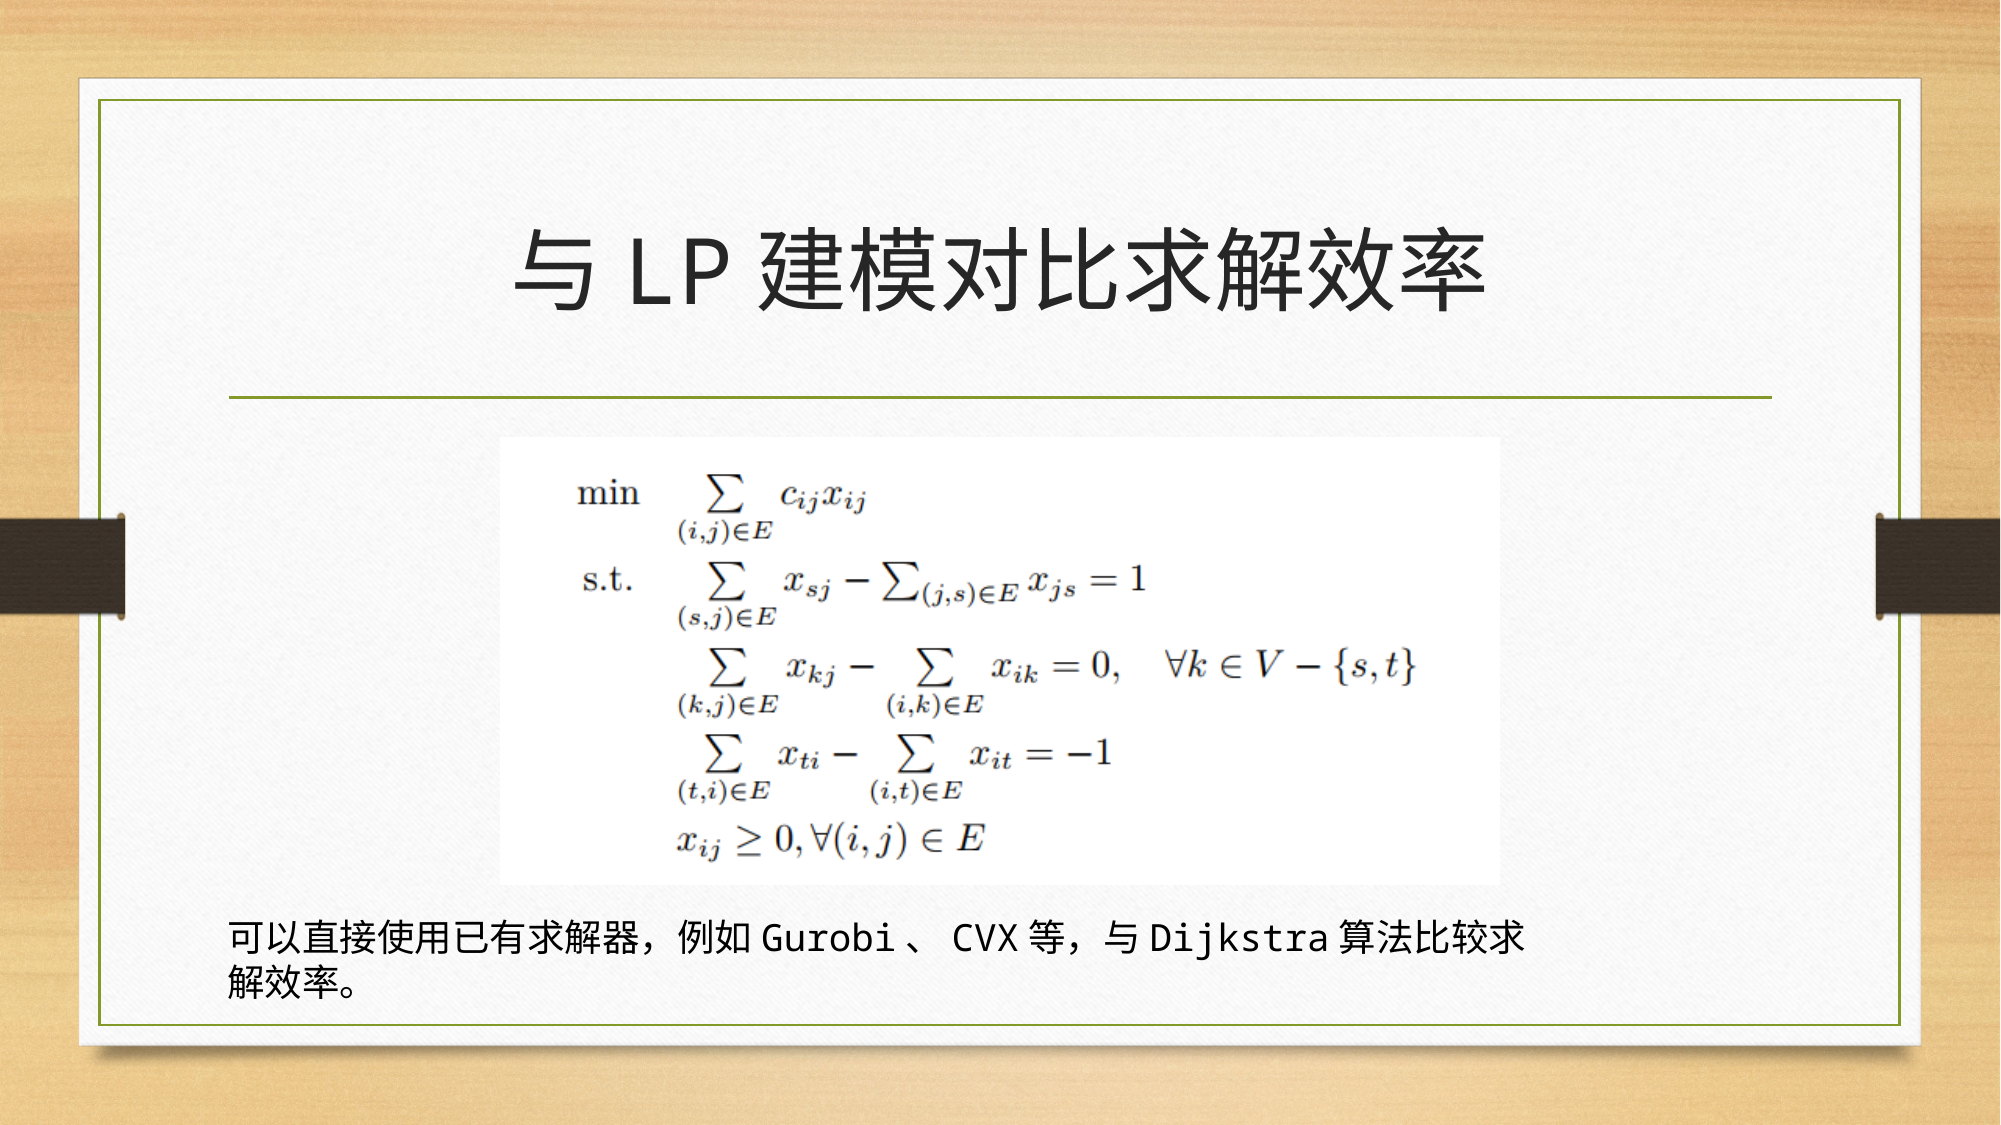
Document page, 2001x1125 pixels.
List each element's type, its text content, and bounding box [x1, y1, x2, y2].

picture [0, 0, 2001, 1125]
title 与LP建模对比求解效率 [212, 161, 1788, 375]
text_box 可以直接使用已有求解器，例如Gurobi、CVX等，与Dijkstra算法比较求解效率。 [212, 906, 1579, 1012]
